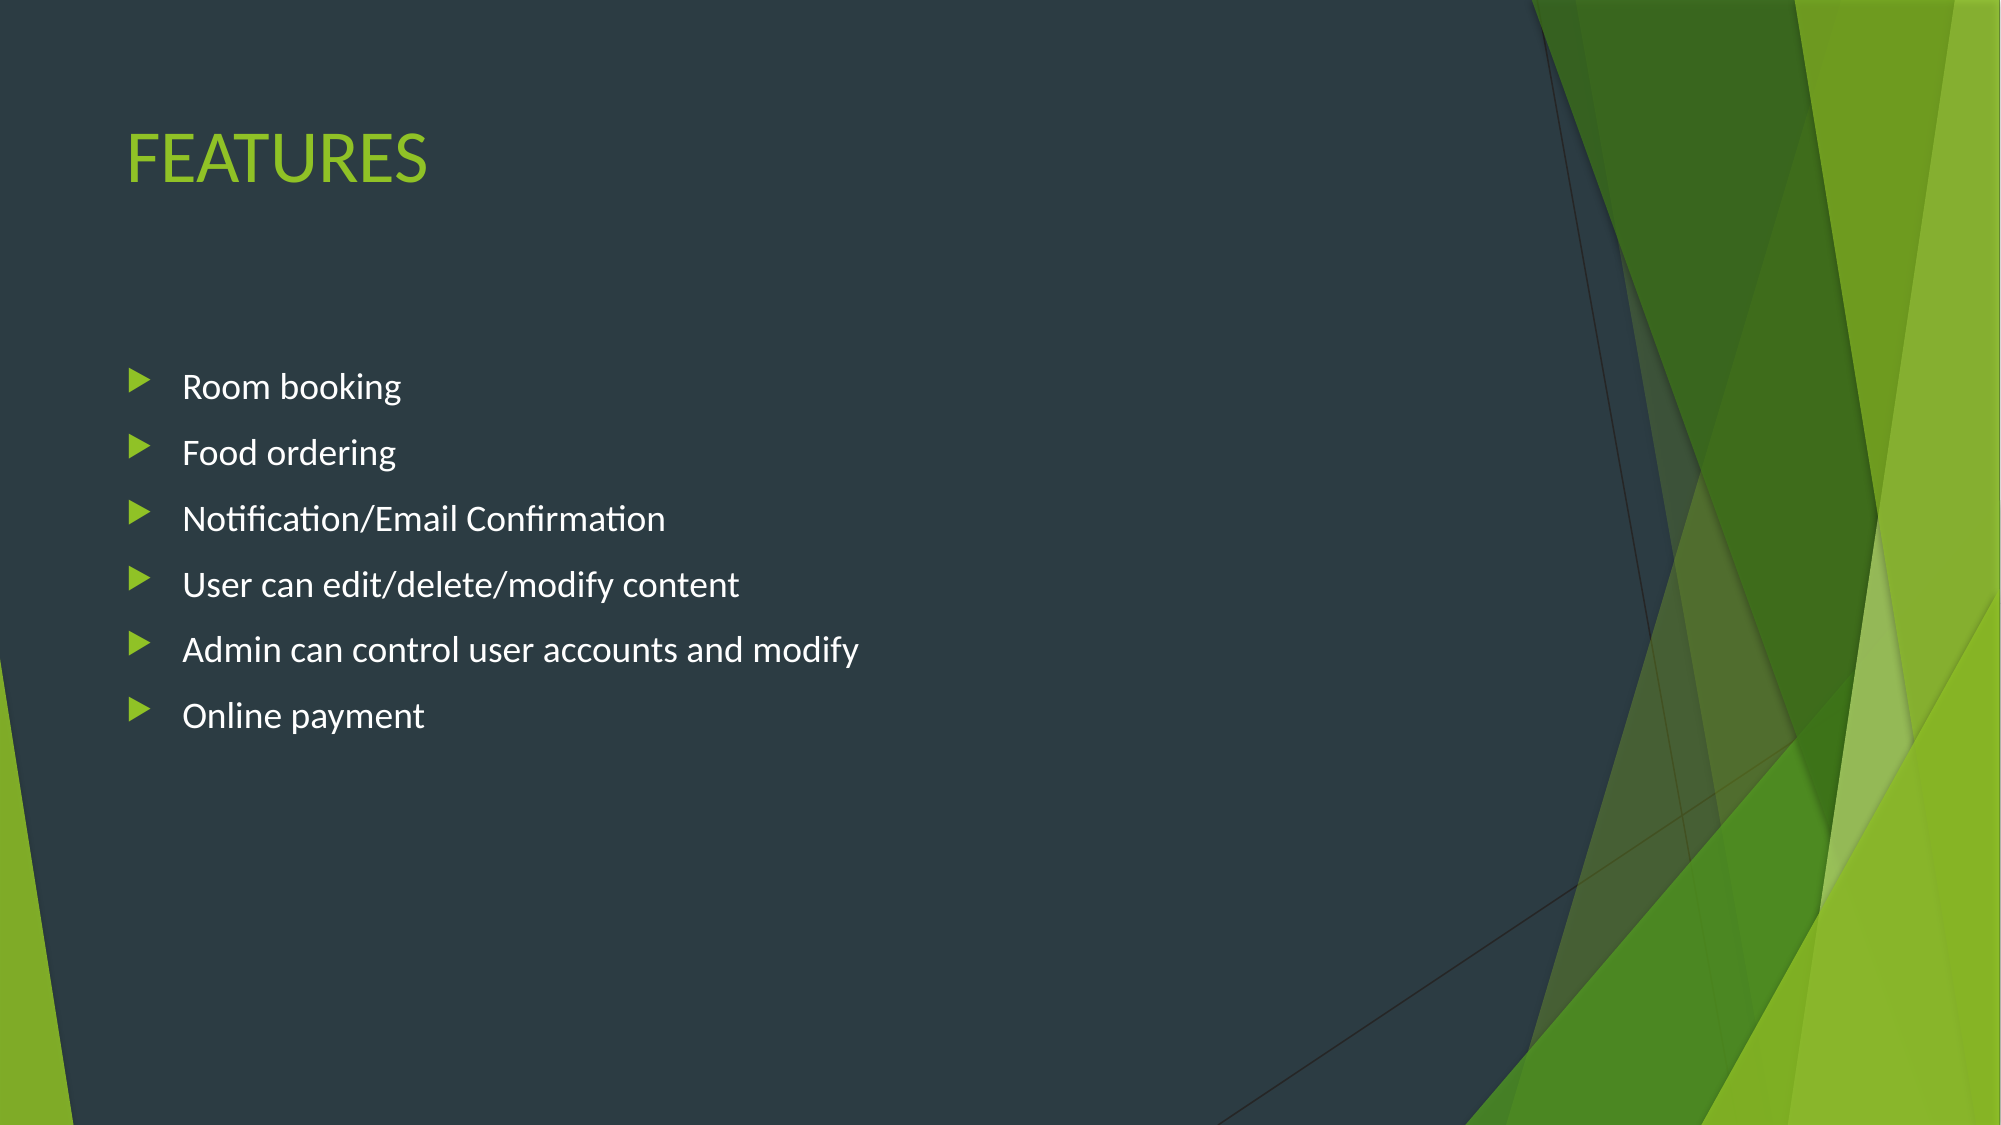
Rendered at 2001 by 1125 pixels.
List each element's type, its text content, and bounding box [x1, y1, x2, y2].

title FEATURES [111, 99, 1522, 317]
list Room booking Food ordering Notification/Email Confirmation User can edit/delete/modify content Admin can control user accounts and modify Online payment [111, 354, 1522, 992]
